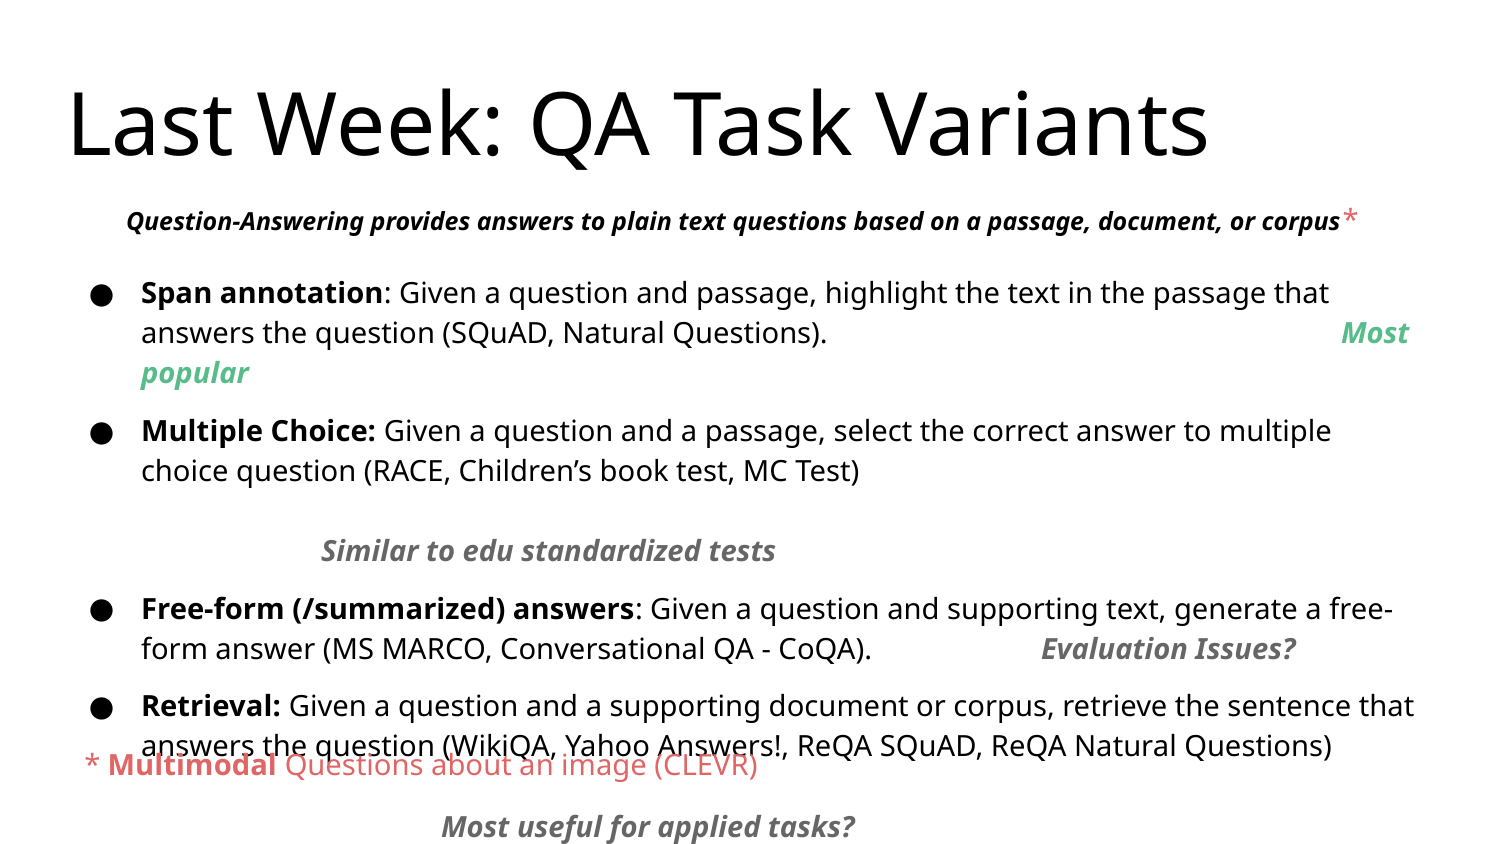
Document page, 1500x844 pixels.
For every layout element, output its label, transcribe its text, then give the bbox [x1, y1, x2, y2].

text_box * Multimodal Questions about an image (CLEVR) [69, 730, 1019, 790]
title Last Week: QA Task Variants [51, 51, 1449, 189]
list Question-Answering provides answers to plain text questions based on a passage, document, or corpus* Span annotation: Given a question and passage, highlight the text in the passage that answers the question (SQuAD, Natural Questions). Most popular Multiple Choice: Given a question and a passage, select the correct answer to multiple choice question (RACE, Children’s book test, MC Test) Similar to edu standardized tests Free-form (/summarized) answers: Given a question and supporting text, generate a free-form answer (MS MARCO, Conversational QA - CoQA). Evaluation Issues? Retrieval: Given a question and a supporting document or corpus, retrieve the sentence that answers the question (WikiQA, Yahoo Answers!, ReQA SQuAD, ReQA Natural Questions) Most useful for applied tasks? [51, 180, 1434, 731]
